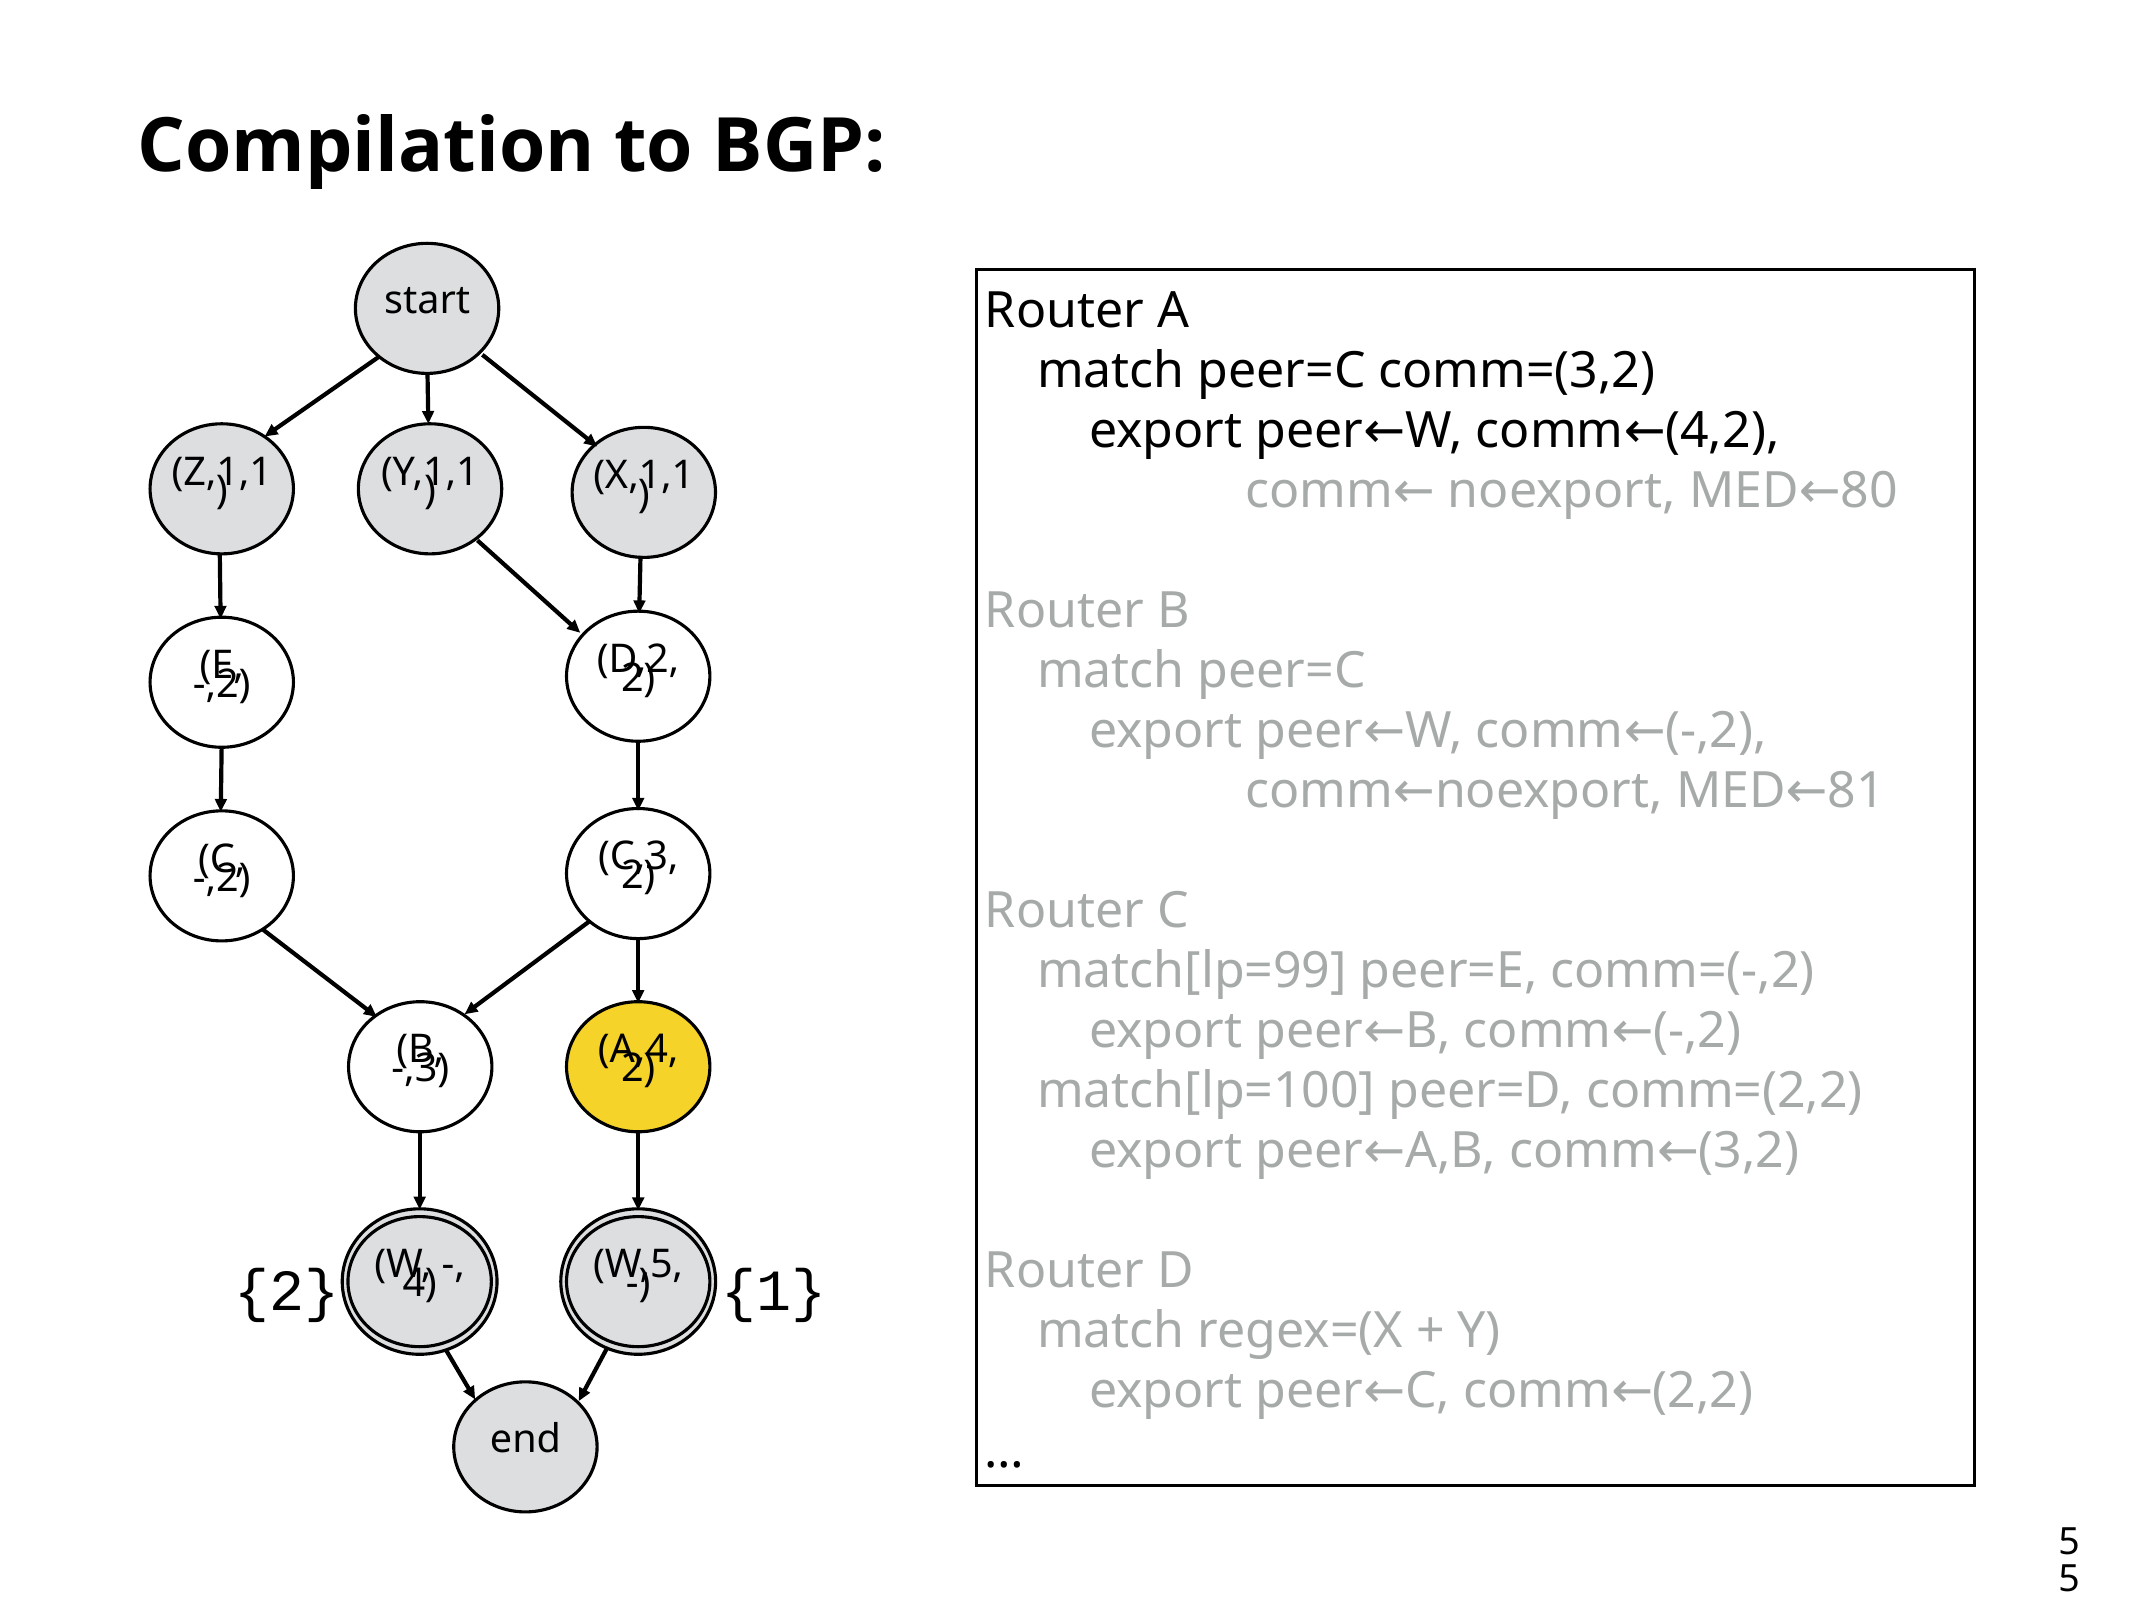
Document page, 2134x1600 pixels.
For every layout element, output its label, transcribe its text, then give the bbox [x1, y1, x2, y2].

text_box (B, -,3) [348, 1001, 492, 1132]
text_box (W, -, 4) [359, 1216, 492, 1347]
text_box (C, -,2) [150, 810, 294, 941]
text_box [633, 555, 646, 613]
text_box [214, 554, 227, 619]
text_box [632, 743, 645, 811]
text_box end [453, 1381, 598, 1512]
text_box [482, 354, 597, 447]
text_box [477, 540, 581, 633]
text_box start [355, 243, 499, 374]
text_box (Z,1,1) [150, 423, 294, 554]
text_box [632, 939, 645, 1003]
text_box (A,4,2) [566, 1001, 710, 1132]
text_box [214, 747, 228, 812]
text_box [421, 372, 435, 424]
text_box [464, 920, 591, 1015]
text_box [560, 1208, 704, 1355]
text_box (W,5, -) [566, 1216, 696, 1347]
text_box [578, 1348, 607, 1401]
text_box (X,1,1) [572, 427, 716, 558]
text_box (C,3,2) [566, 808, 710, 939]
title Compilation to BGP: [128, 41, 2005, 243]
text_box [413, 1131, 426, 1208]
text_box [632, 1131, 645, 1208]
text_box (E, -,2) [150, 617, 294, 748]
text_box [263, 929, 377, 1017]
text_box (D,2,2) [566, 611, 710, 742]
text_box [354, 1208, 498, 1355]
text_box (Y,1,1) [358, 423, 502, 554]
text_box Router A match peer=C comm=(3,2) export peer←W, comm←(4,2), comm← noexport, MED←80 Router B match peer=C export peer←W, comm←(-,2), comm←noexport, MED←81 Router C match[lp=99] peer=E, comm=(-,2) export peer←B, comm←(-,2) match[lp=100] peer=D, comm=(2,2) export peer←A,B, comm←(3,2) Router D match regex=(X + Y) export peer←C, comm←(2,2) … [976, 269, 1975, 1486]
slide_number 55 [2049, 1507, 2107, 1570]
text_box {2} [177, 1243, 359, 1348]
text_box {1} [664, 1243, 847, 1348]
text_box [446, 1350, 475, 1400]
text_box [264, 356, 380, 437]
